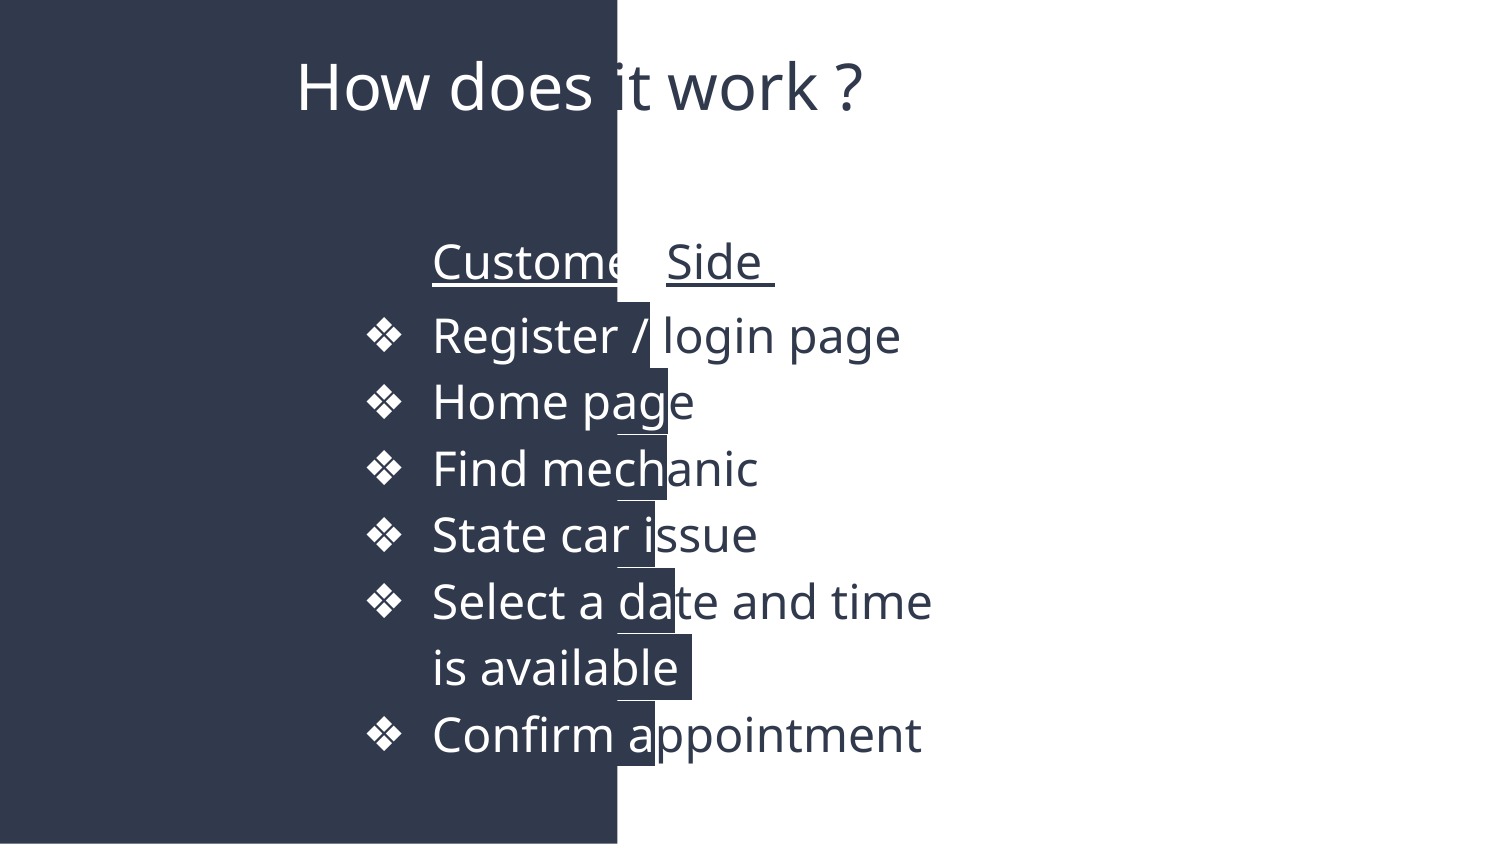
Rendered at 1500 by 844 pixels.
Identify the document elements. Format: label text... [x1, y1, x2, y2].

list Customer Side Register / login page Home page Find mechanic State car issue Select a date and time that is available Confirm appointment [326, 207, 1090, 800]
title How does it work ? [280, 30, 1076, 155]
